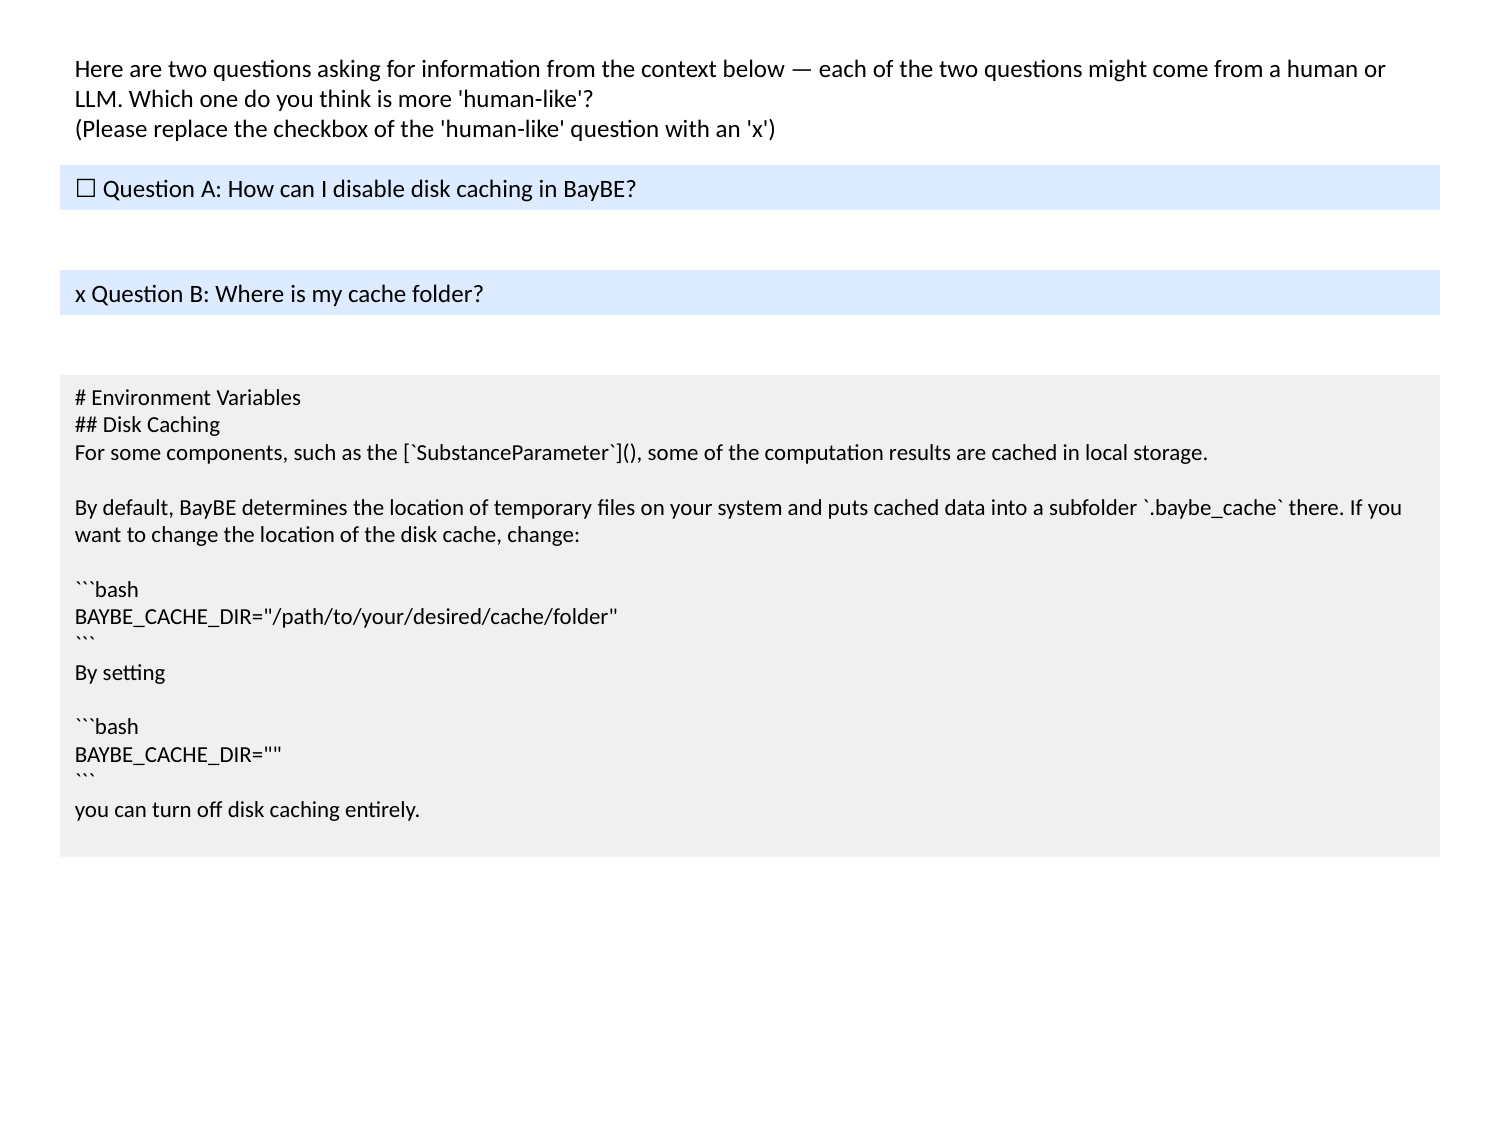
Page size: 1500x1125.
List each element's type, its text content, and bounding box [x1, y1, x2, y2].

text_box Here are two questions asking for information from the context below — each of the two questions might come from a human or LLM. Which one do you think is more 'human-like'? (Please replace the checkbox of the 'human-like' question with an 'x') [59, 45, 1440, 150]
text_box # Environment Variables ## Disk Caching For some components, such as the [`SubstanceParameter`](), some of the computation results are cached in local storage. By default, BayBE determines the location of temporary files on your system and puts cached data into a subfolder `.baybe_cache` there. If you want to change the location of the disk cache, change: ```bash BAYBE_CACHE_DIR="/path/to/your/desired/cache/folder" ``` By setting ```bash BAYBE_CACHE_DIR="" ``` you can turn off disk caching entirely. [59, 375, 1440, 857]
text_box x Question B: Where is my cache folder? [59, 270, 1440, 315]
text_box ☐ Question A: How can I disable disk caching in BayBE? [59, 164, 1440, 210]
